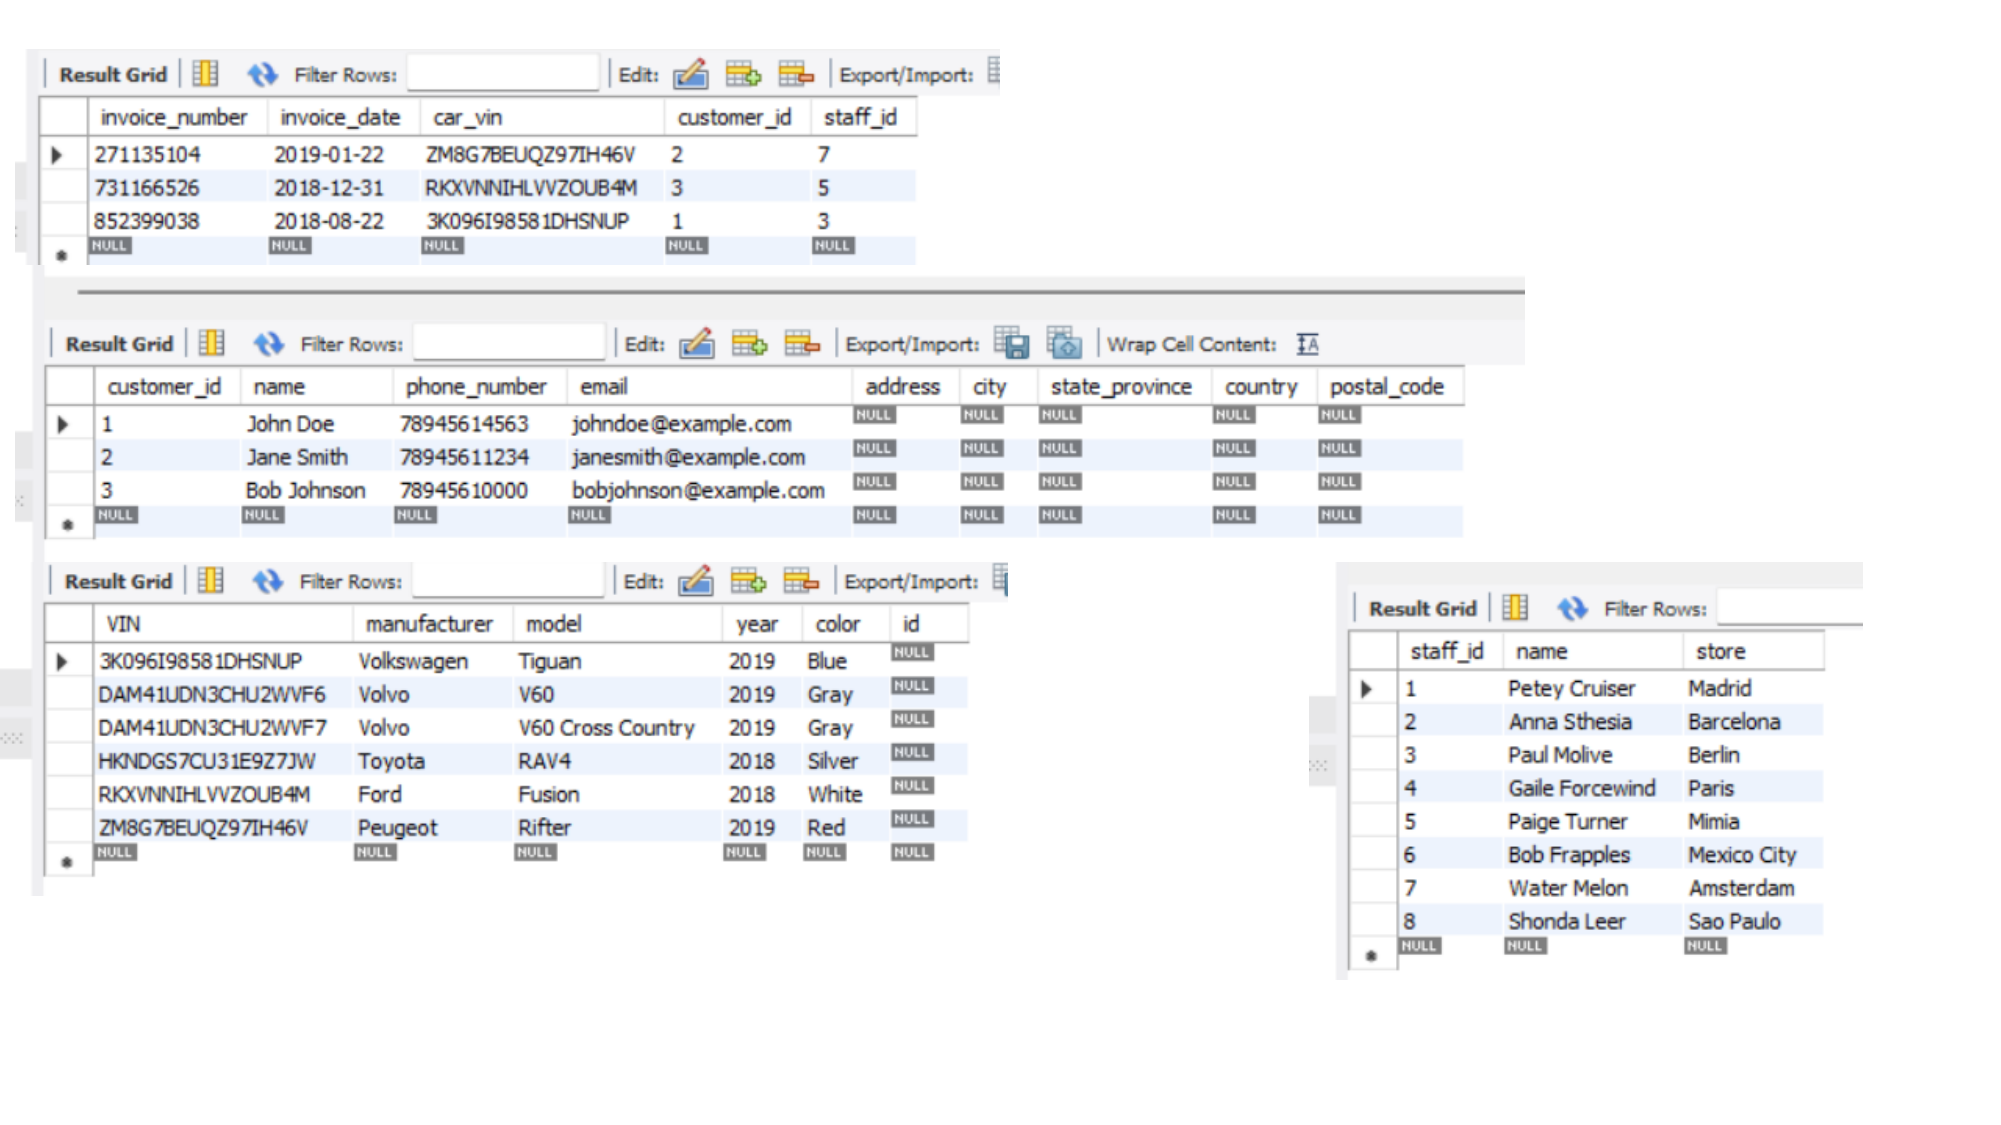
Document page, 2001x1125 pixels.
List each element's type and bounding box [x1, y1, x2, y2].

picture [0, 49, 1863, 980]
